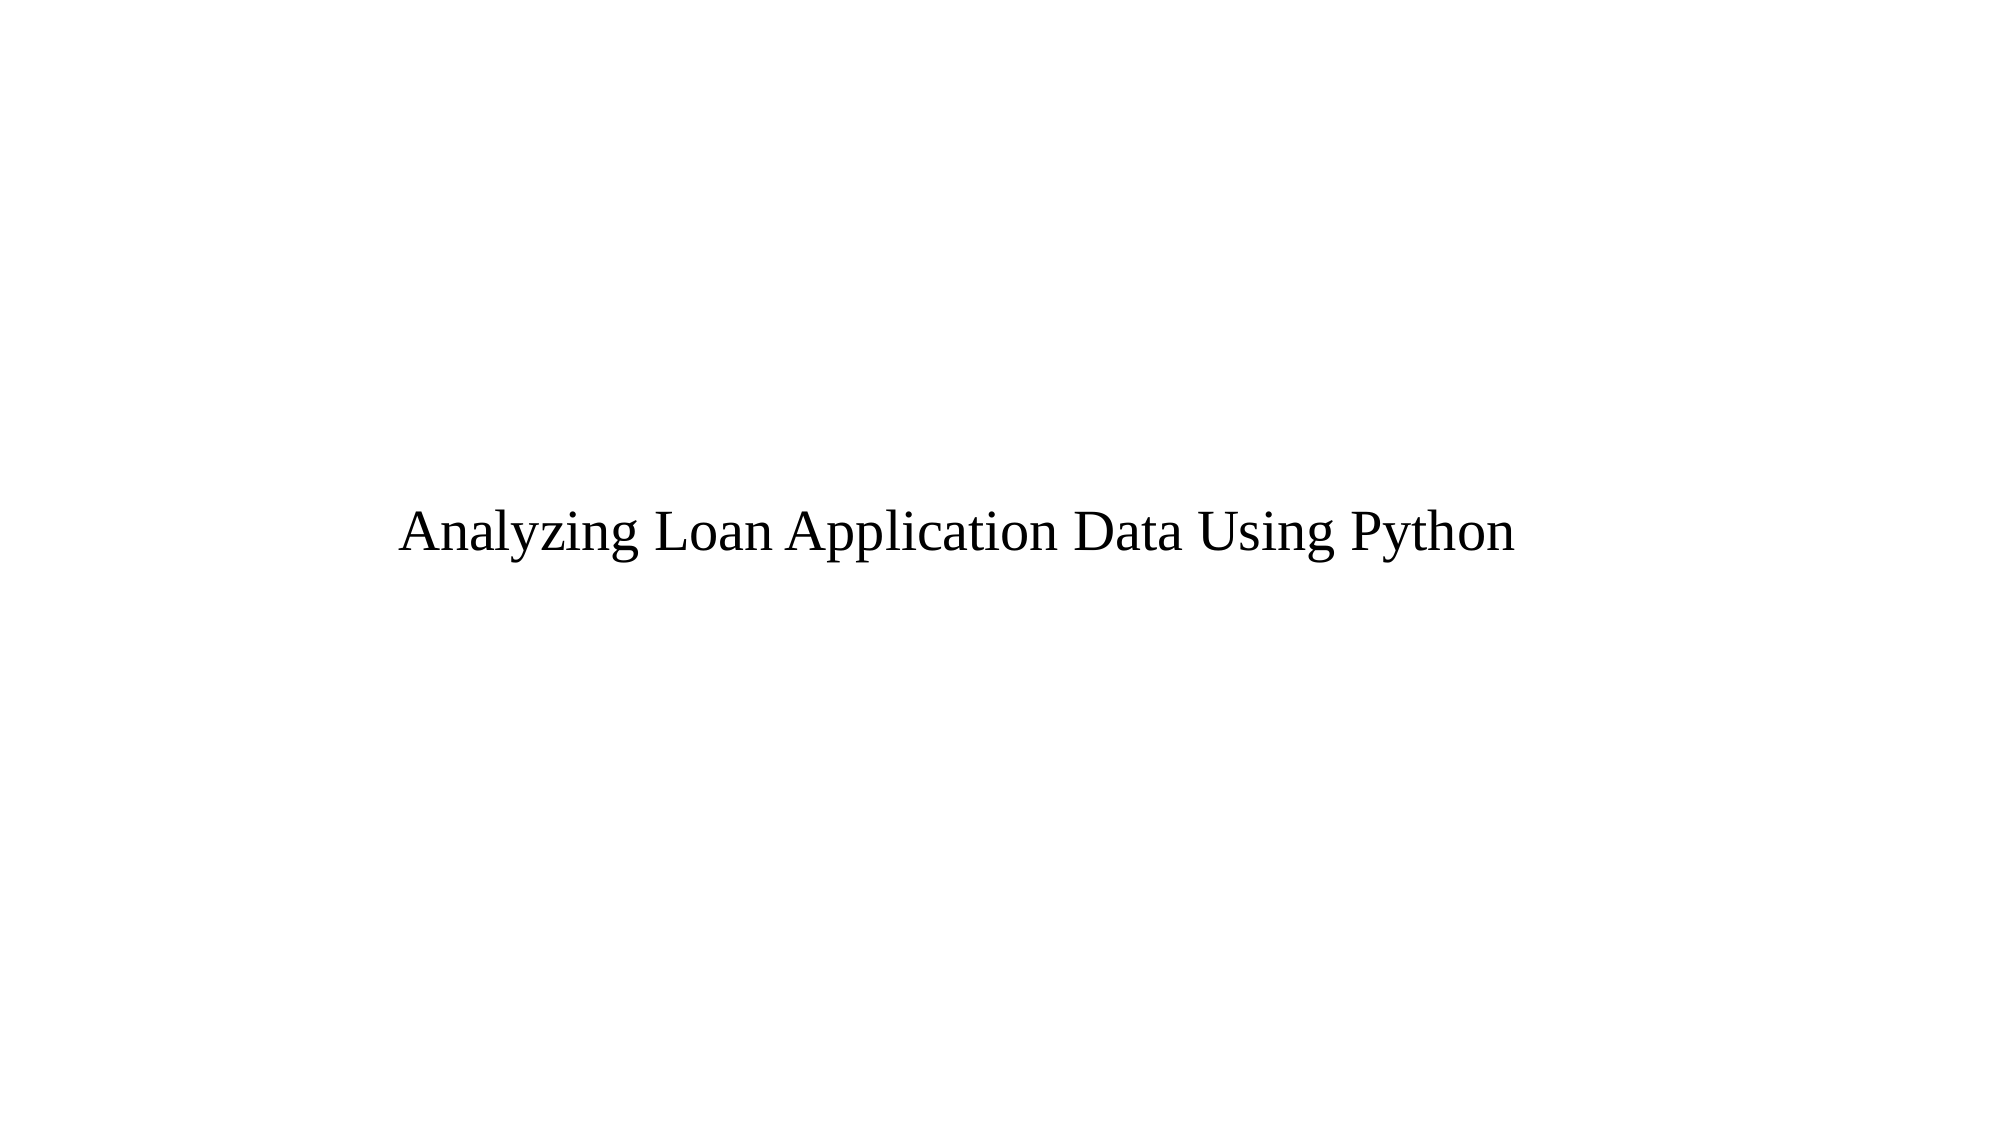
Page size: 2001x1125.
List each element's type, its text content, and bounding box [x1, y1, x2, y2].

title Analyzing Loan Application Data Using Python [393, 489, 1607, 680]
